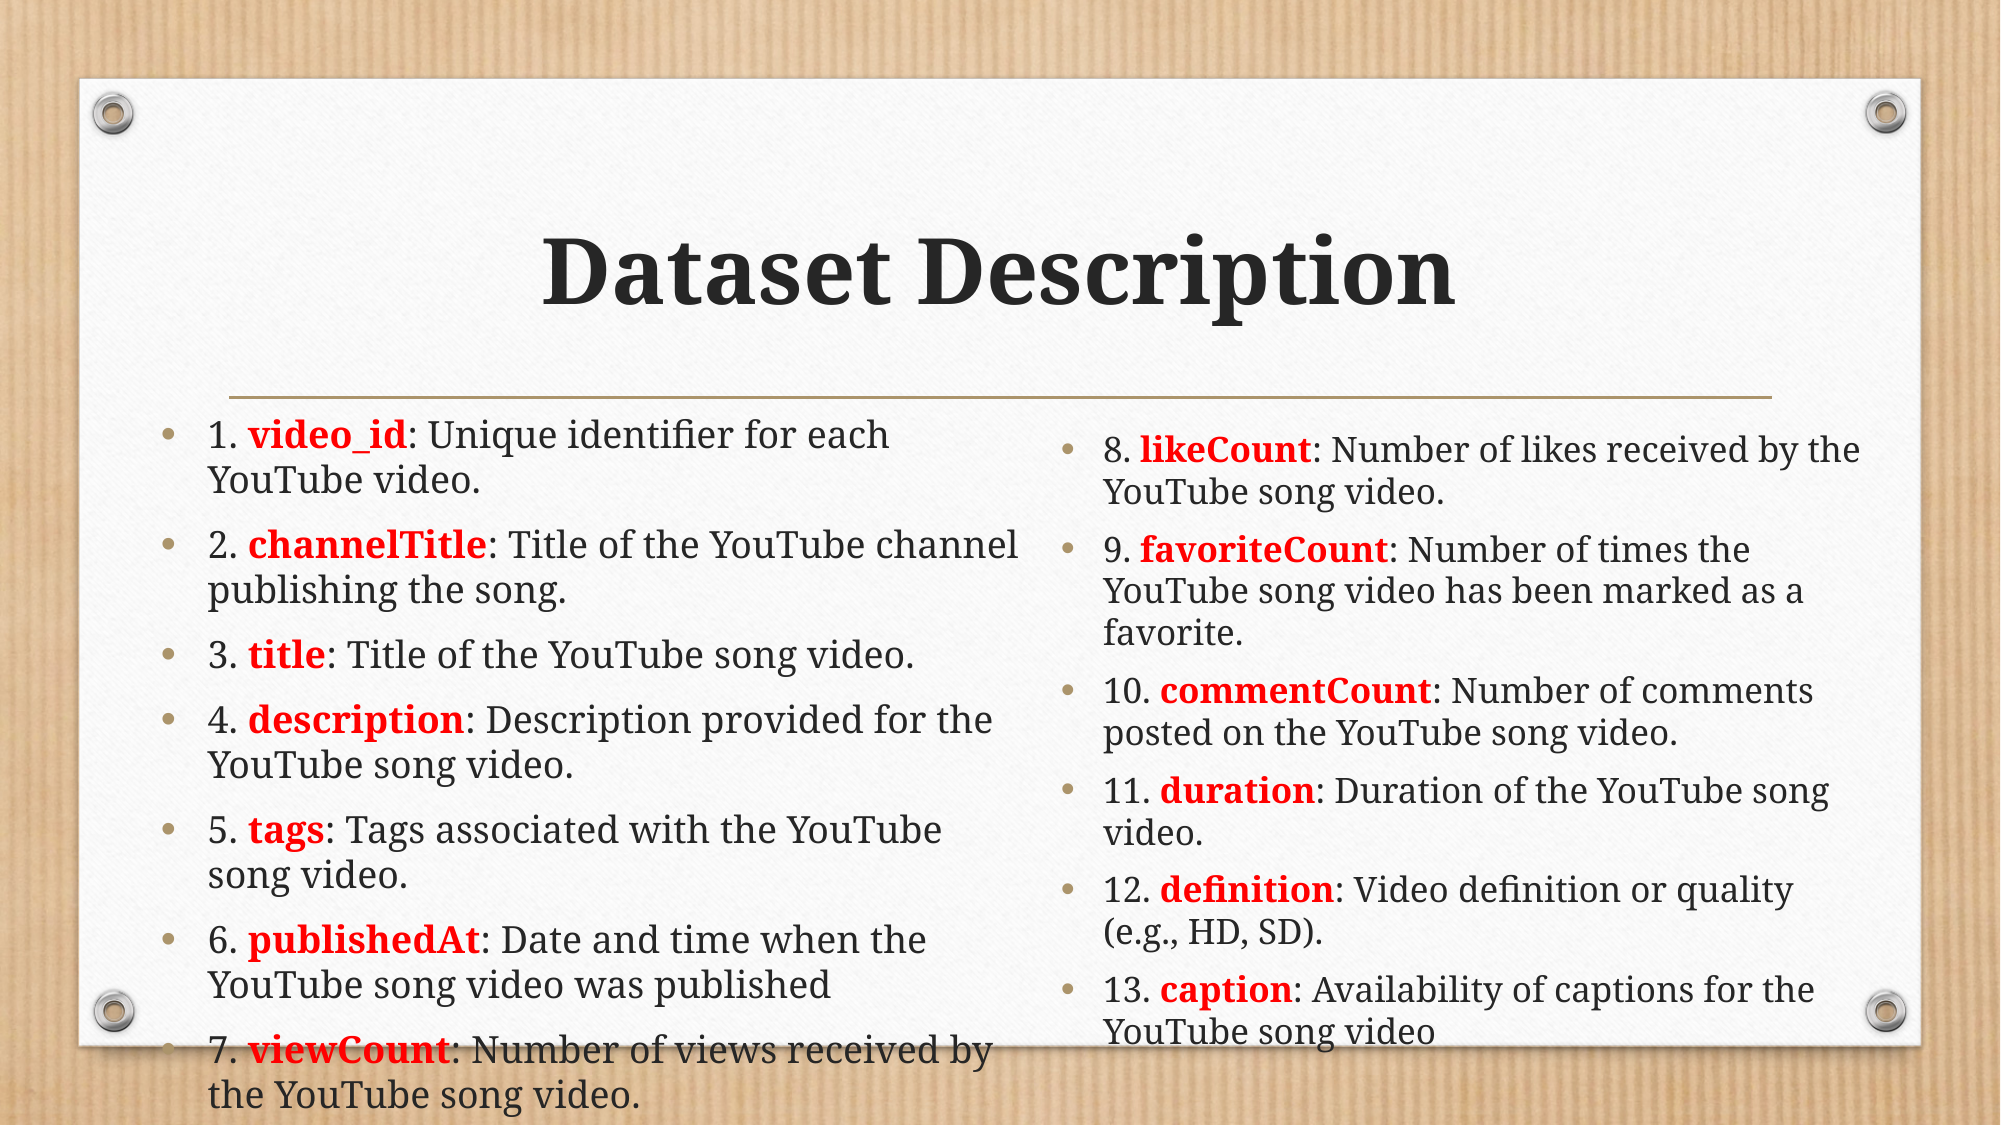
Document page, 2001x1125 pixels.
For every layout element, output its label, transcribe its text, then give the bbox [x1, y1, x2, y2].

picture [0, 0, 2001, 1125]
list 1. video_id: Unique identifier for each YouTube video. 2. channelTitle: Title of the YouTube channel publishing the song. 3. title: Title of the YouTube song video. 4. description: Description provided for the YouTube song video. 5. tags: Tags associated with the YouTube song video. 6. publishedAt: Date and time when the YouTube song video was published 7. viewCount: Number of views received by the YouTube song video. [145, 403, 1046, 1036]
list 8. likeCount: Number of likes received by the YouTube song video. 9. favoriteCount: Number of times the YouTube song video has been marked as a favorite. 10. commentCount: Number of comments posted on the YouTube song video. 11. duration: Duration of the YouTube song video. 12. definition: Video definition or quality (e.g., HD, SD). 13. caption: Availability of captions for the YouTube song video [1045, 420, 1879, 1067]
title Dataset Description [212, 161, 1788, 375]
